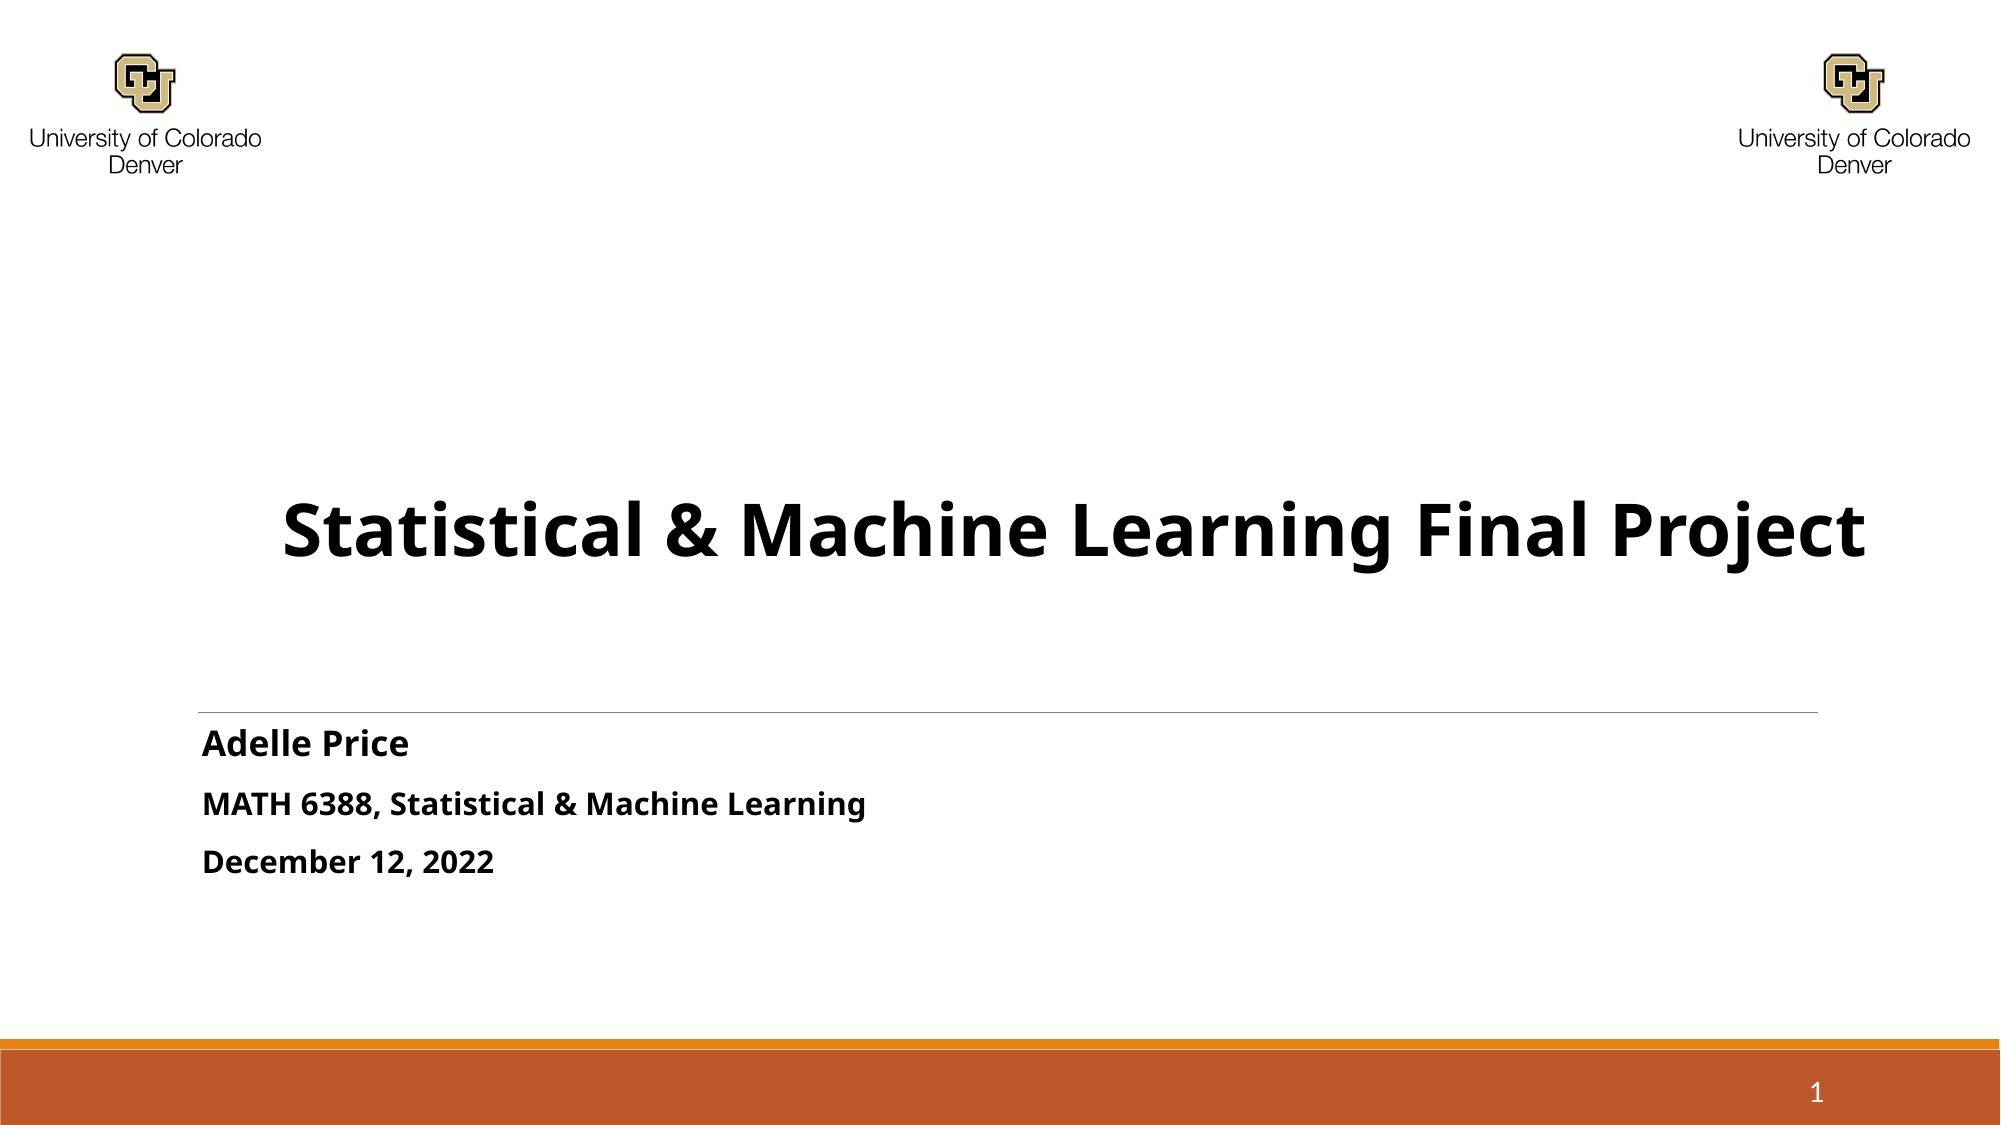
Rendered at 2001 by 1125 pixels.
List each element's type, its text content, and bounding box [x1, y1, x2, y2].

text_box Adelle Price MATH 6388, Statistical & Machine Learning December 12, 2022 [186, 713, 1461, 1034]
slide_number 1 [1624, 1059, 1840, 1120]
picture [1738, 52, 1971, 174]
text_box Statistical & Machine Learning Final Project [0, 308, 2000, 579]
picture [29, 52, 262, 174]
